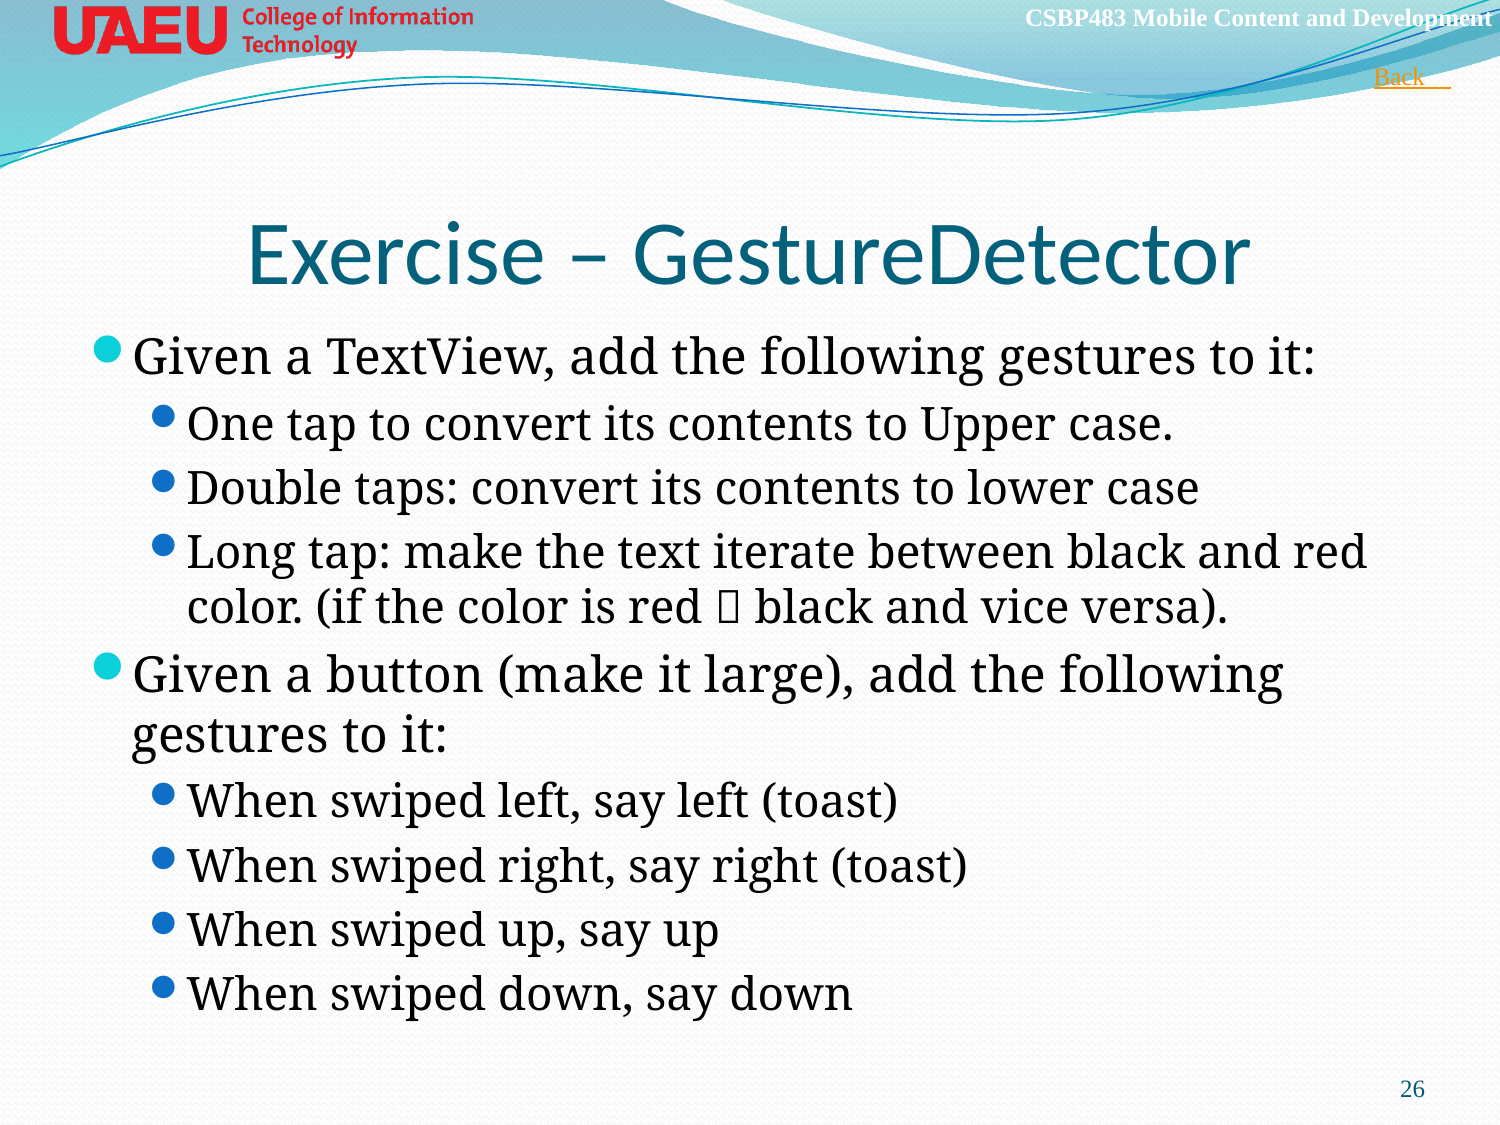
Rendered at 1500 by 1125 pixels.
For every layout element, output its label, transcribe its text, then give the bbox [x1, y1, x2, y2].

picture [50, 2, 475, 61]
slide_number 26 [1299, 1042, 1425, 1103]
title Exercise – GestureDetector [75, 115, 1425, 303]
list Given a TextView, add the following gestures to it: One tap to convert its contents to Upper case. Double taps: convert its contents to lower case Long tap: make the text iterate between black and red color. (if the color is red  black and vice versa). Given a button (make it large), add the following gestures to it: When swiped left, say left (toast) When swiped right, say right (toast) When swiped up, say up When swiped down, say down [75, 317, 1425, 1038]
text_box Back  [1359, 53, 1466, 99]
